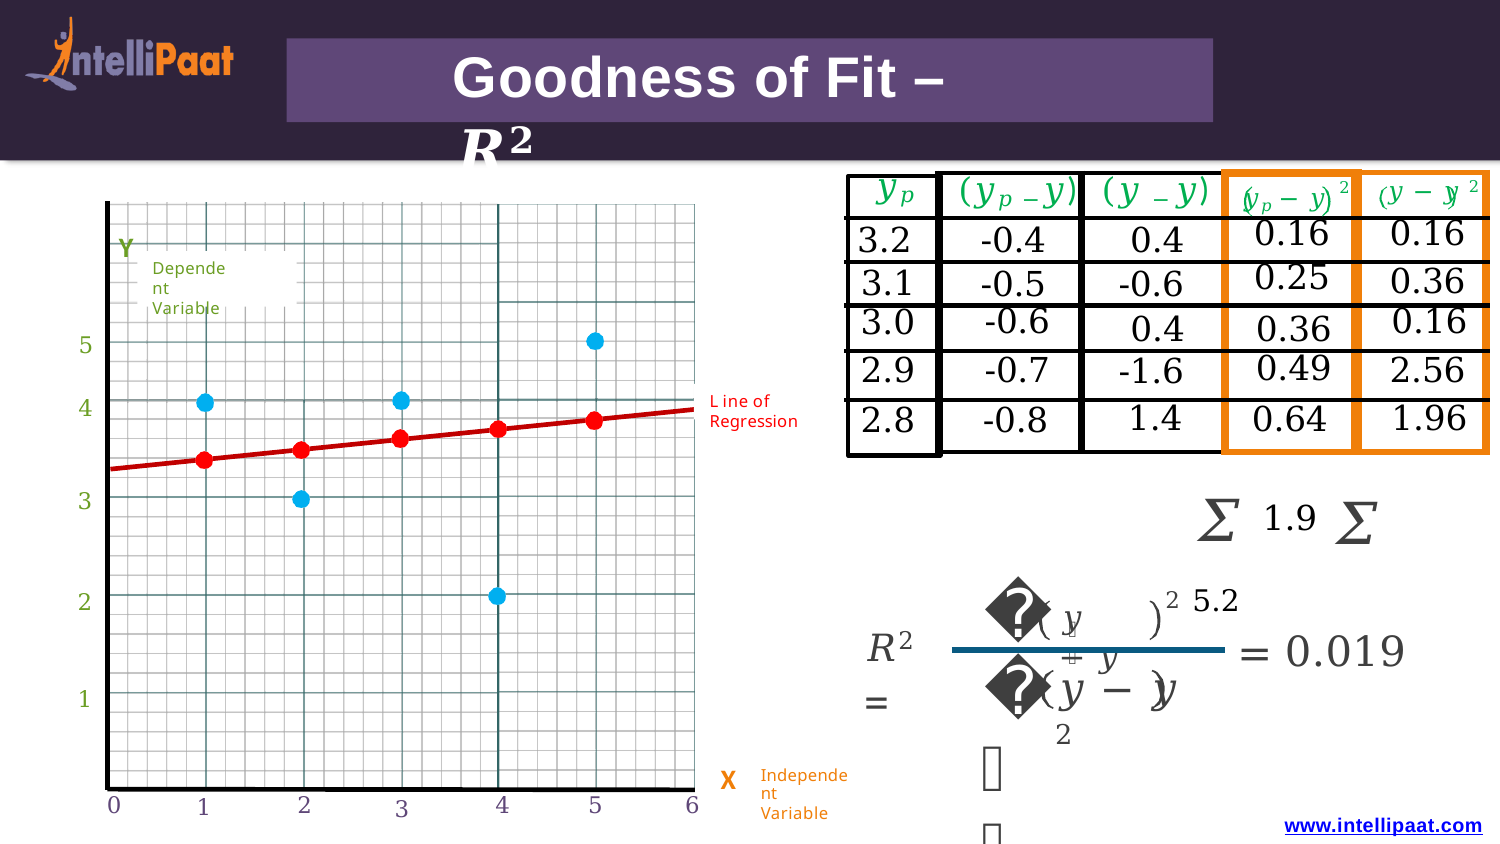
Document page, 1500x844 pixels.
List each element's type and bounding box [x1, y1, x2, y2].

table_cell [1085, 264, 1221, 303]
table_cell [1085, 308, 1221, 349]
table_cell [1229, 353, 1351, 398]
table_cell [1085, 353, 1221, 398]
table_cell [854, 220, 935, 260]
text_box [1186, 428, 1441, 619]
table_cell [1229, 264, 1351, 303]
table_cell [854, 353, 935, 398]
text_box [1282, 812, 1489, 837]
table_cell [939, 353, 1078, 398]
text_box [75, 584, 93, 615]
table_header [939, 175, 1078, 216]
text_box [0, 0, 1500, 184]
table_header [1362, 175, 1482, 216]
text_box [857, 616, 944, 730]
text_box [1322, 186, 1331, 217]
table_cell [1362, 308, 1482, 349]
text_box [1163, 583, 1182, 614]
table_cell [939, 308, 1078, 349]
table_cell [1229, 308, 1351, 349]
table_cell [854, 264, 935, 303]
text_box [104, 200, 941, 823]
text_box [951, 571, 1225, 844]
picture [23, 10, 234, 95]
table_header [844, 173, 935, 216]
table_cell [939, 402, 1078, 450]
table_cell [939, 220, 1078, 260]
table_header [1229, 177, 1351, 216]
table_cell [1085, 220, 1221, 260]
table_cell [854, 402, 935, 452]
table_cell [1362, 402, 1482, 449]
table_cell [1229, 220, 1351, 260]
table_cell [1085, 402, 1221, 450]
text_box [75, 484, 93, 515]
text_box [75, 681, 93, 712]
table_cell [1362, 353, 1482, 398]
text_box [76, 390, 94, 421]
text_box [1379, 186, 1388, 210]
text_box [1236, 621, 1413, 675]
table_cell [939, 264, 1078, 303]
table_cell [1362, 220, 1482, 260]
table_cell [854, 308, 935, 349]
text_box [76, 328, 94, 359]
table_cell [1362, 264, 1482, 303]
table_header [1085, 175, 1221, 216]
text_box [1039, 600, 1050, 641]
text_box [1243, 186, 1253, 217]
text_box [1448, 186, 1456, 210]
table_cell [1229, 402, 1351, 428]
